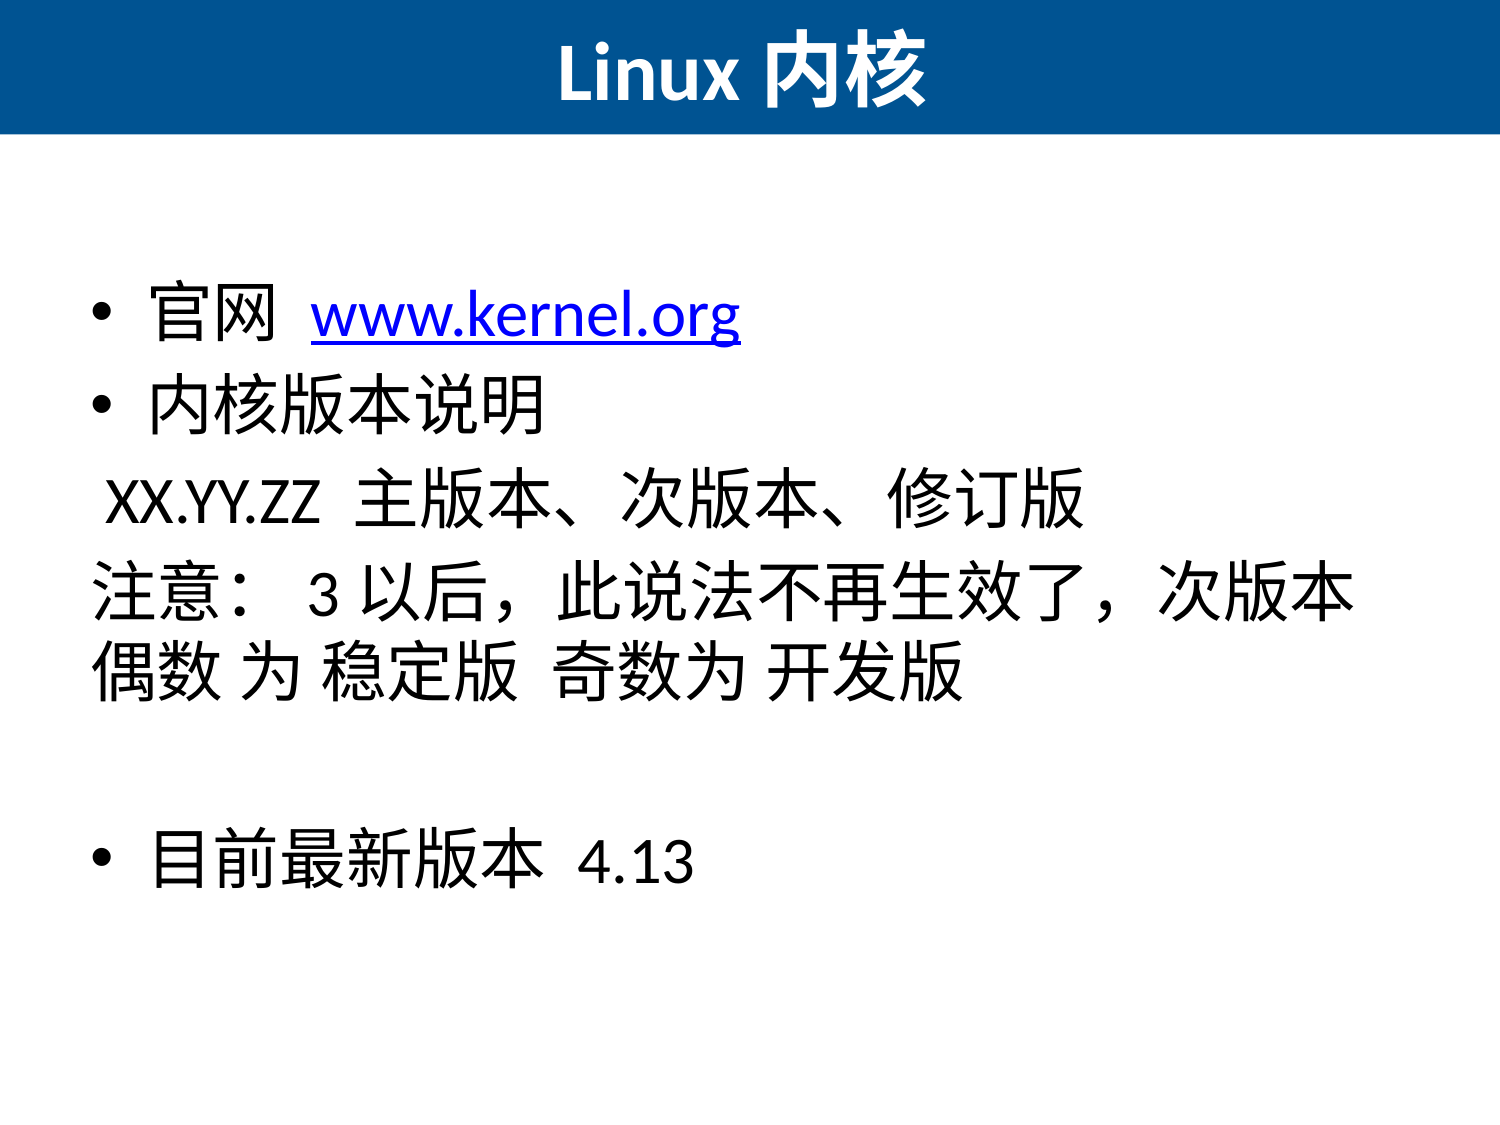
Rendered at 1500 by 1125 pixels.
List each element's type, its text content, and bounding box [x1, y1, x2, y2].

list 官网 www.kernel.org 内核版本说明 XX.YY.ZZ 主版本、次版本、修订版 注意：3以后，此说法不再生效了，次版本偶数 为 稳定版 奇数为 开发版 目前最新版本 4.13 [75, 262, 1425, 1005]
title Linux内核 [2, 0, 1483, 135]
